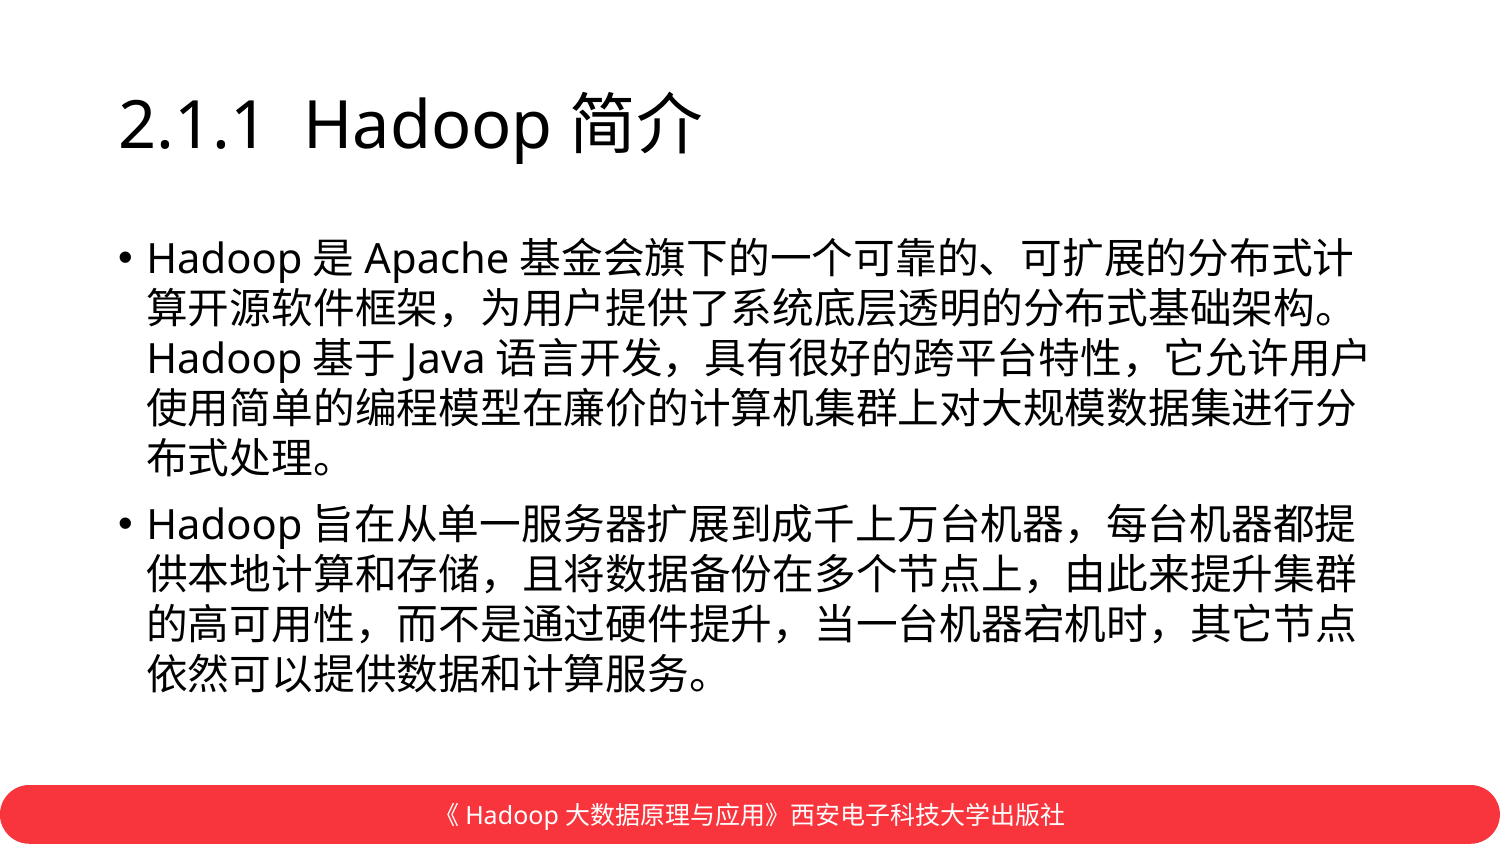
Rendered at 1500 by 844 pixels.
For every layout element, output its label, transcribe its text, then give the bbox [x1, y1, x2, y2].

list Hadoop是Apache基金会旗下的一个可靠的、可扩展的分布式计算开源软件框架，为用户提供了系统底层透明的分布式基础架构。Hadoop基于Java语言开发，具有很好的跨平台特性，它允许用户使用简单的编程模型在廉价的计算机集群上对大规模数据集进行分布式处理。 Hadoop旨在从单一服务器扩展到成千上万台机器，每台机器都提供本地计算和存储，且将数据备份在多个节点上，由此来提升集群的高可用性，而不是通过硬件提升，当一台机器宕机时，其它节点依然可以提供数据和计算服务。 [103, 224, 1397, 760]
title 2.1.1 Hadoop简介 [103, 44, 1397, 208]
